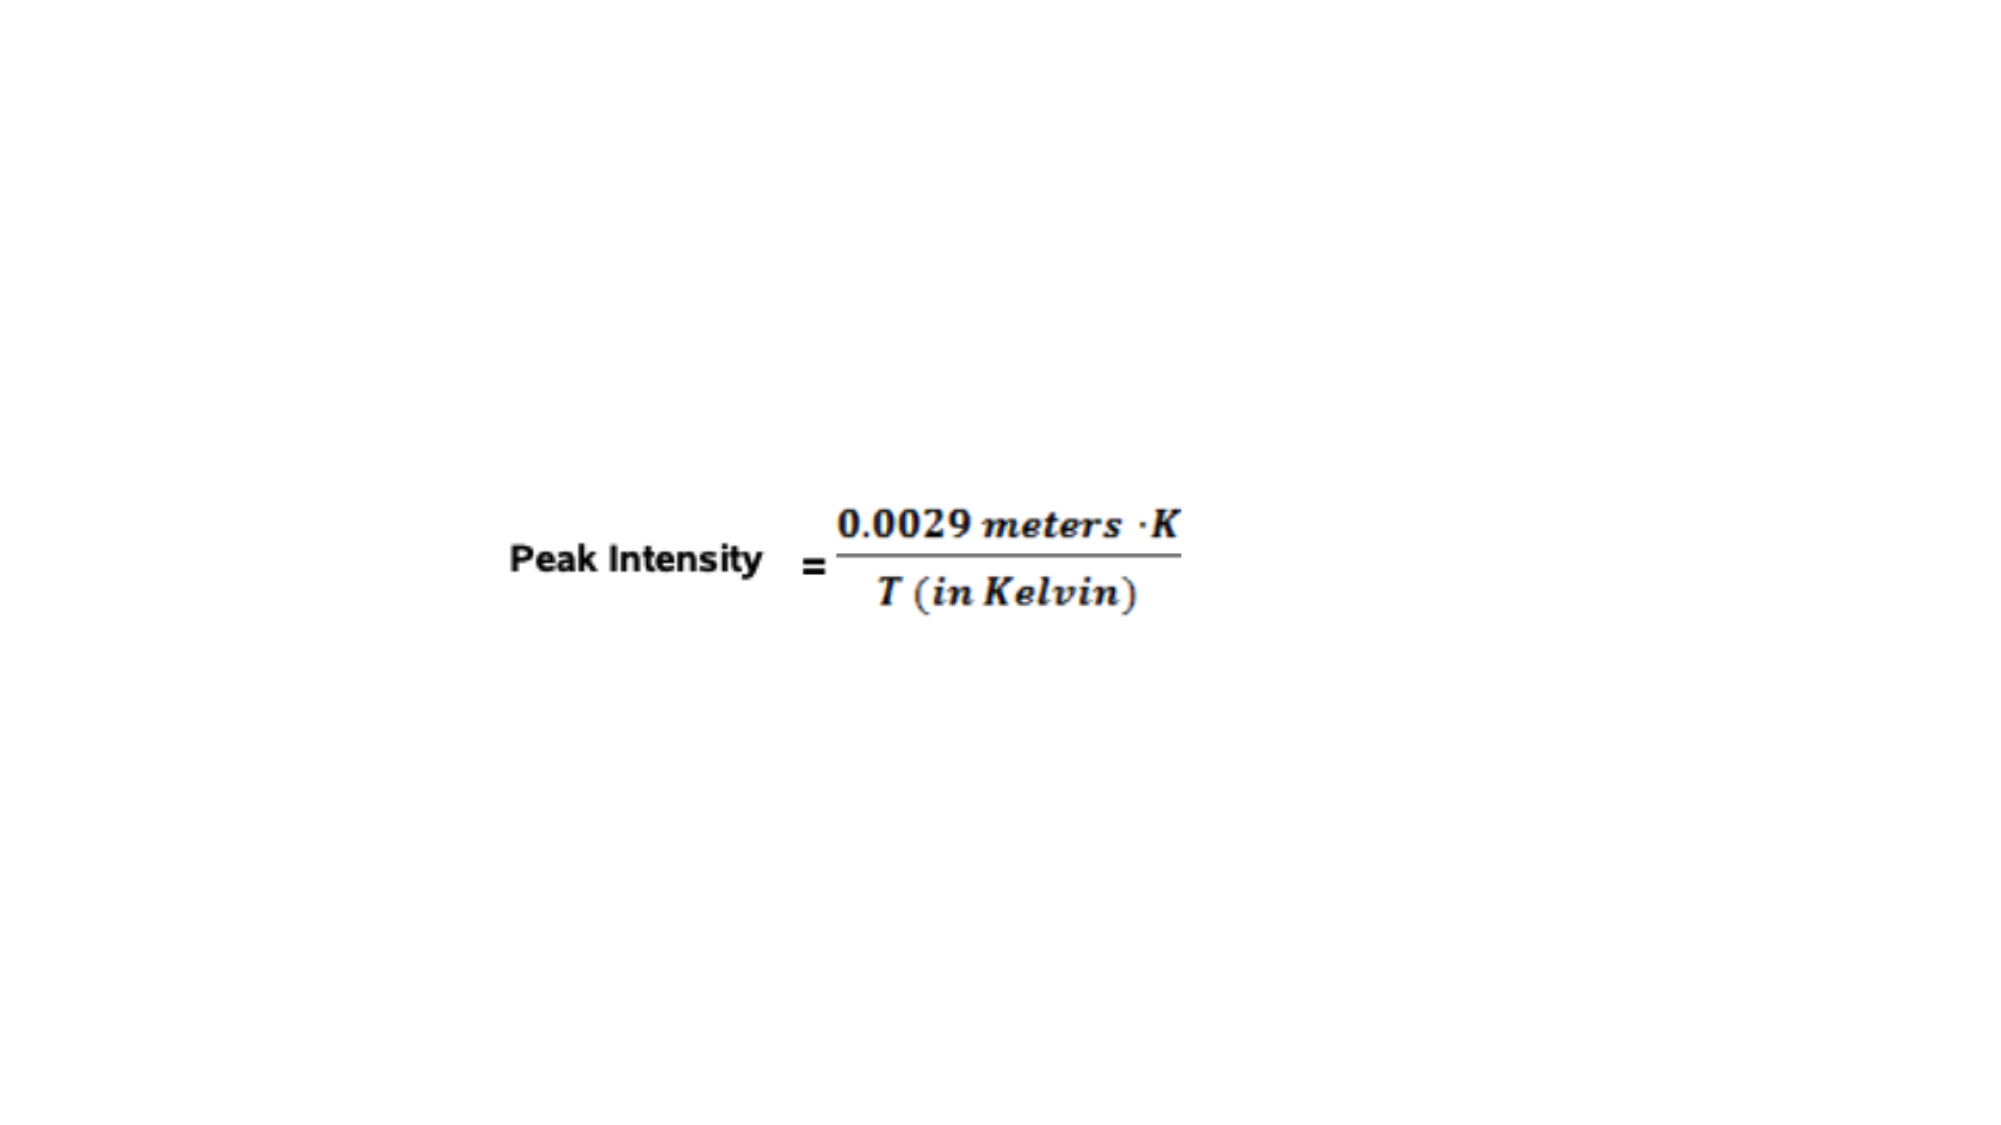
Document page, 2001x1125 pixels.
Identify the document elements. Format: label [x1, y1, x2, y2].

picture [793, 504, 1207, 621]
picture [489, 516, 774, 609]
